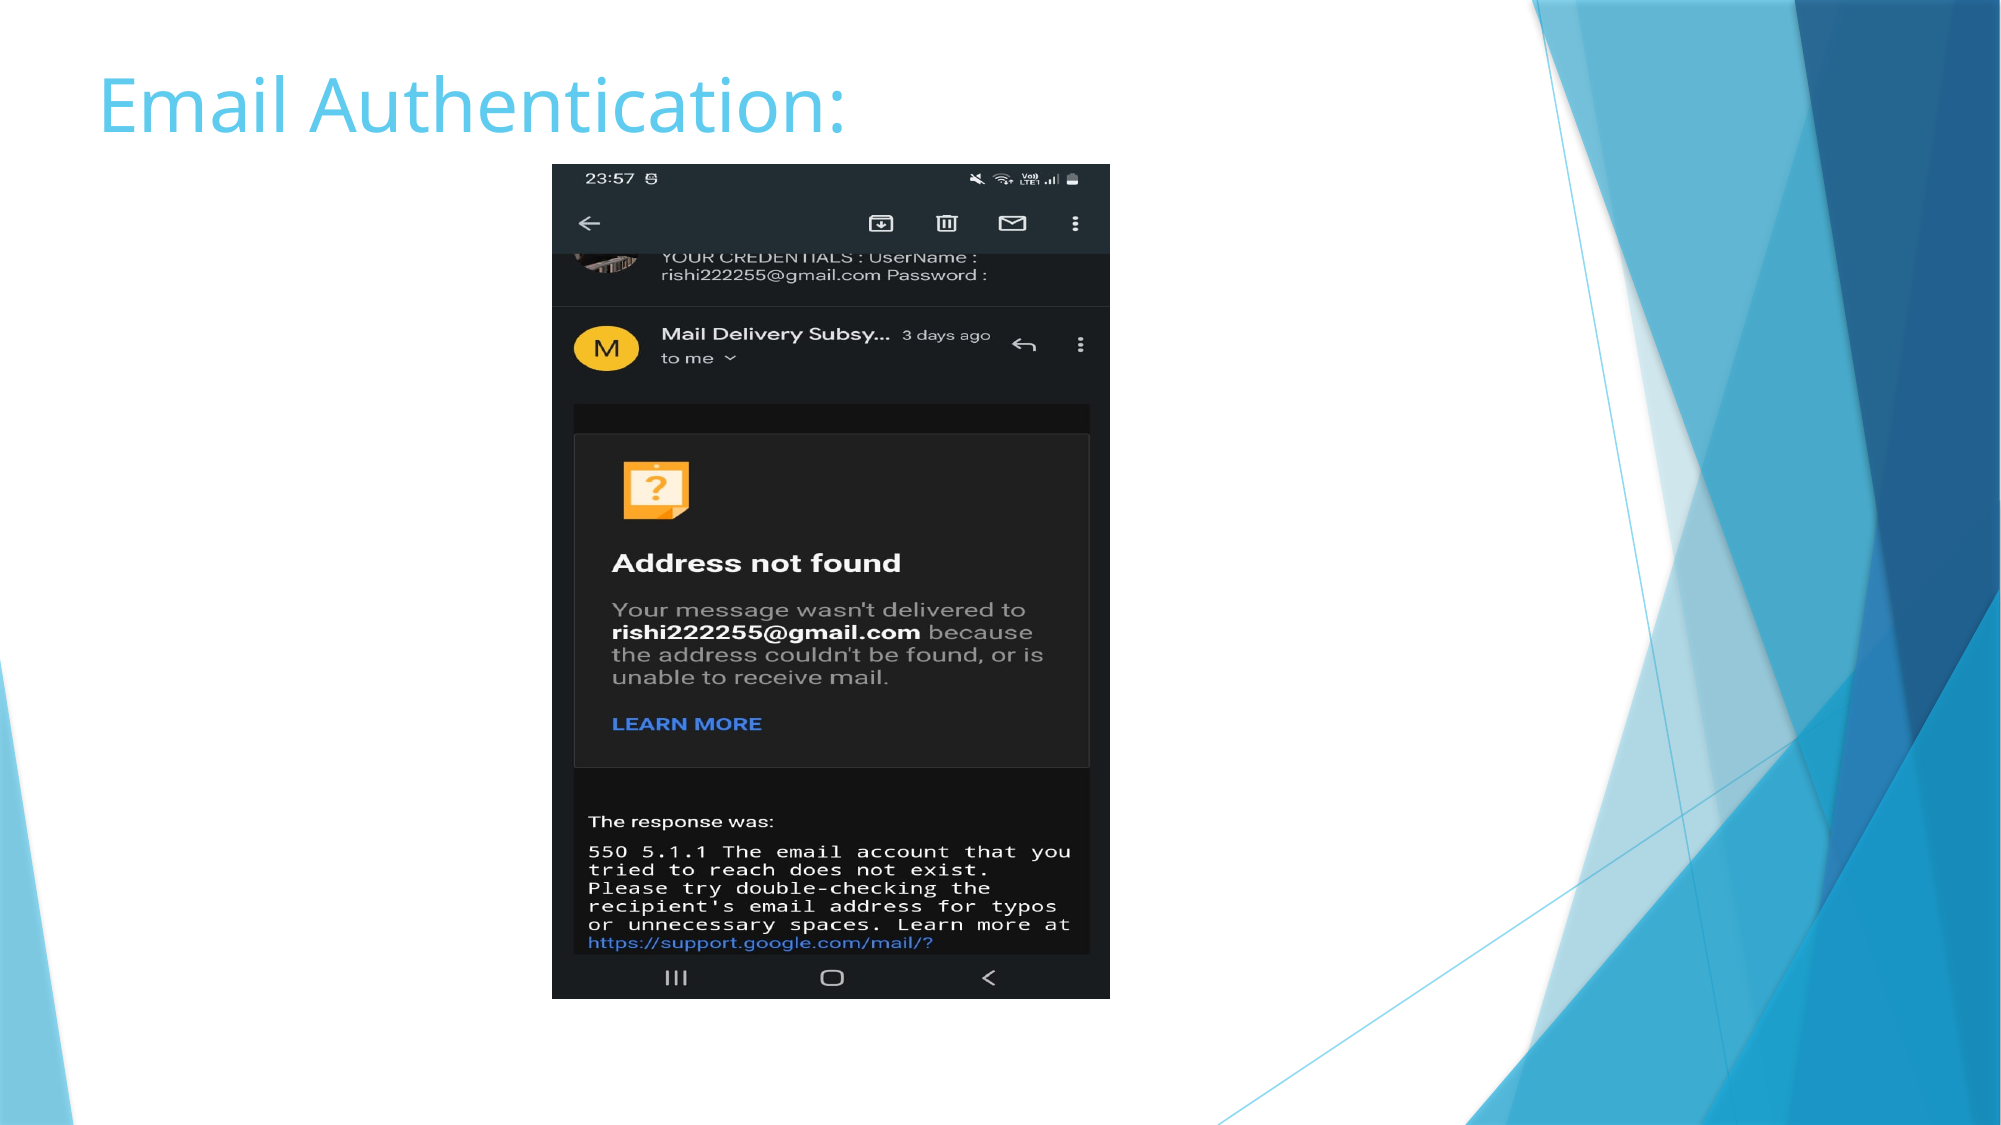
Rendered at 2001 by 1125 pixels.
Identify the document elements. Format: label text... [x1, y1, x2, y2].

title Email Authentication: [82, 0, 1493, 217]
picture [551, 164, 1111, 1000]
